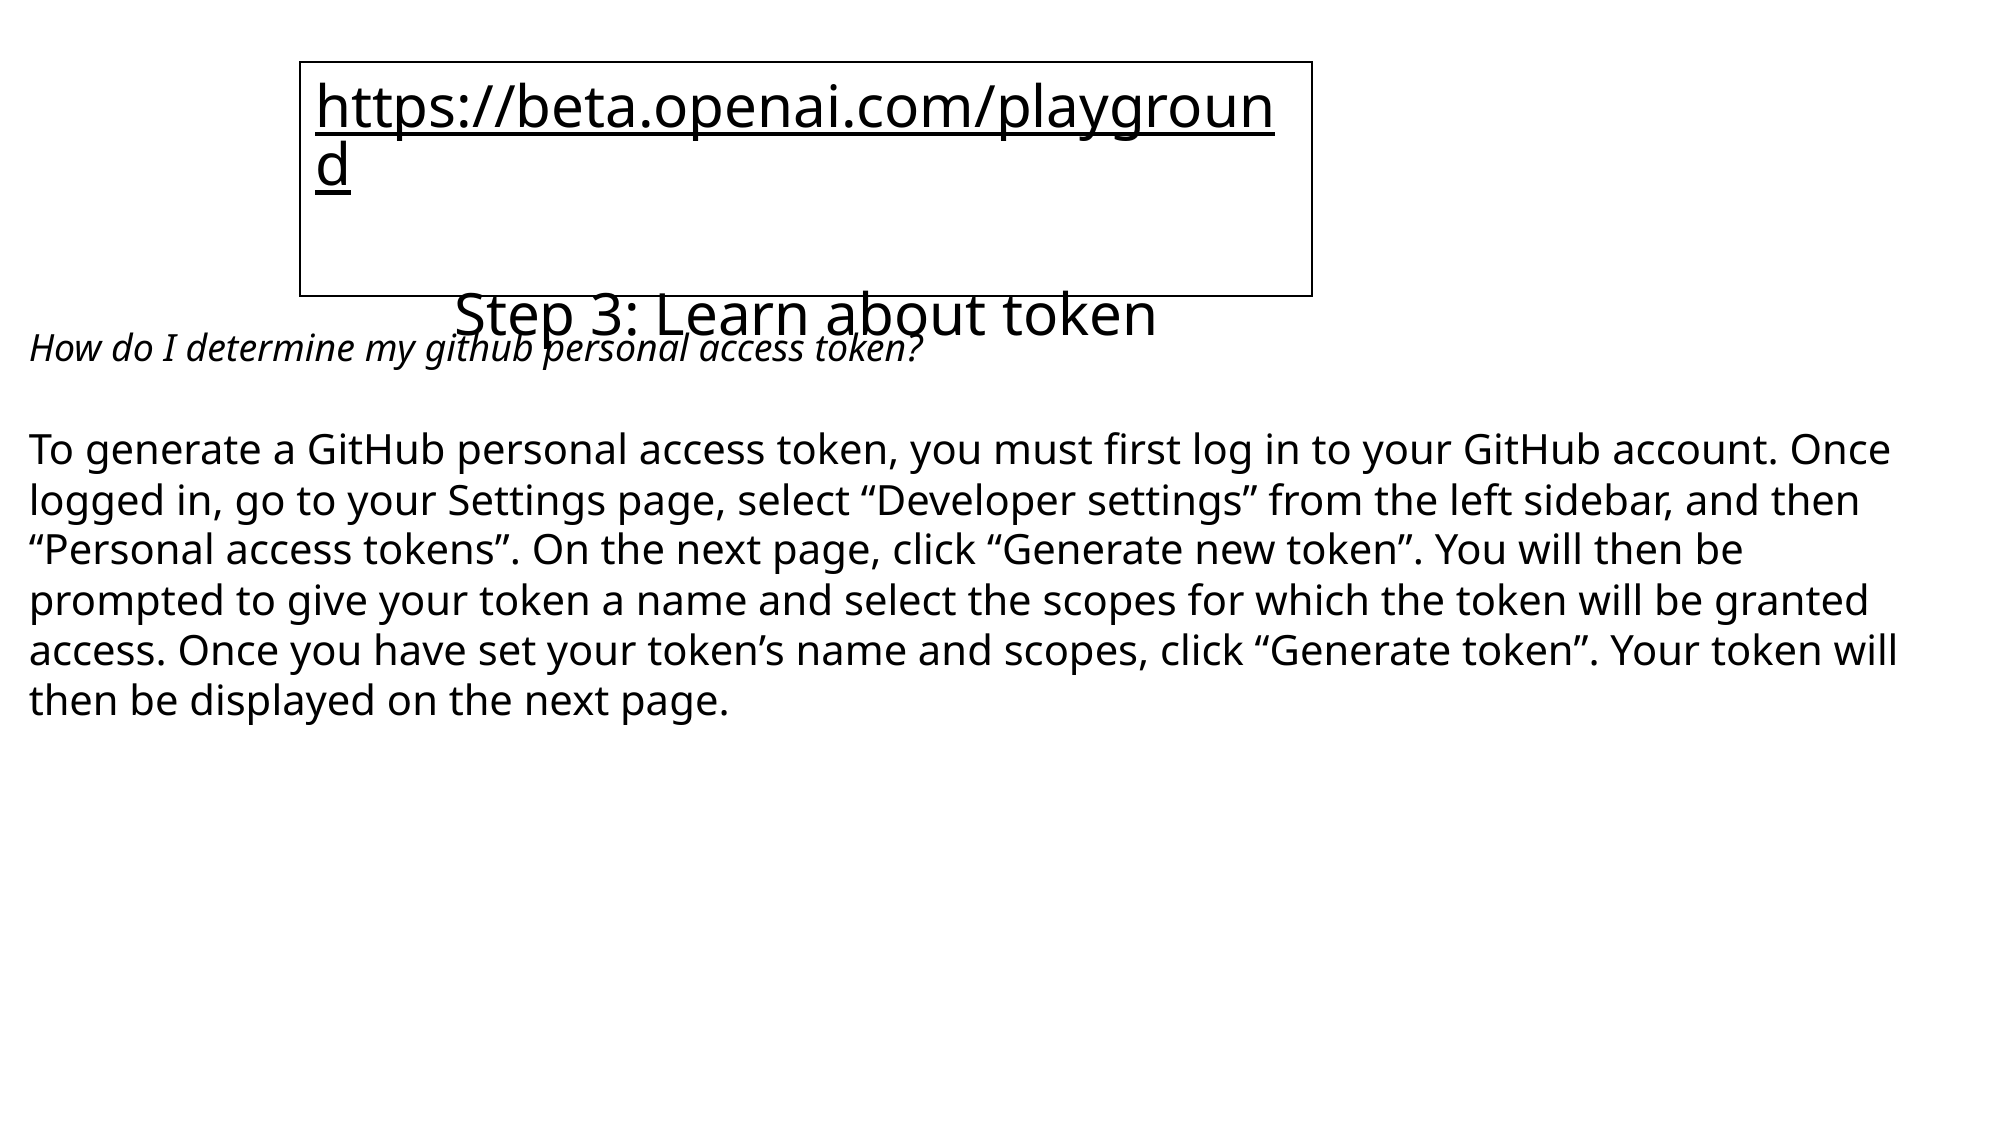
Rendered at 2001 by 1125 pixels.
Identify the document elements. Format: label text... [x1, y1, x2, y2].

text_box How do I determine my github personal access token? [14, 316, 1936, 376]
text_box https://beta.openai.com/playground Step 3: Learn about token [299, 61, 1313, 297]
text_box To generate a GitHub personal access token, you must first log in to your GitHub account. Once logged in, go to your Settings page, select “Developer settings” from the left sidebar, and then “Personal access tokens”. On the next page, click “Generate new token”. You will then be prompted to give your token a name and select the scopes for which the token will be granted access. Once you have set your token’s name and scopes, click “Generate token”. Your token will then be displayed on the next page. [14, 415, 1936, 731]
